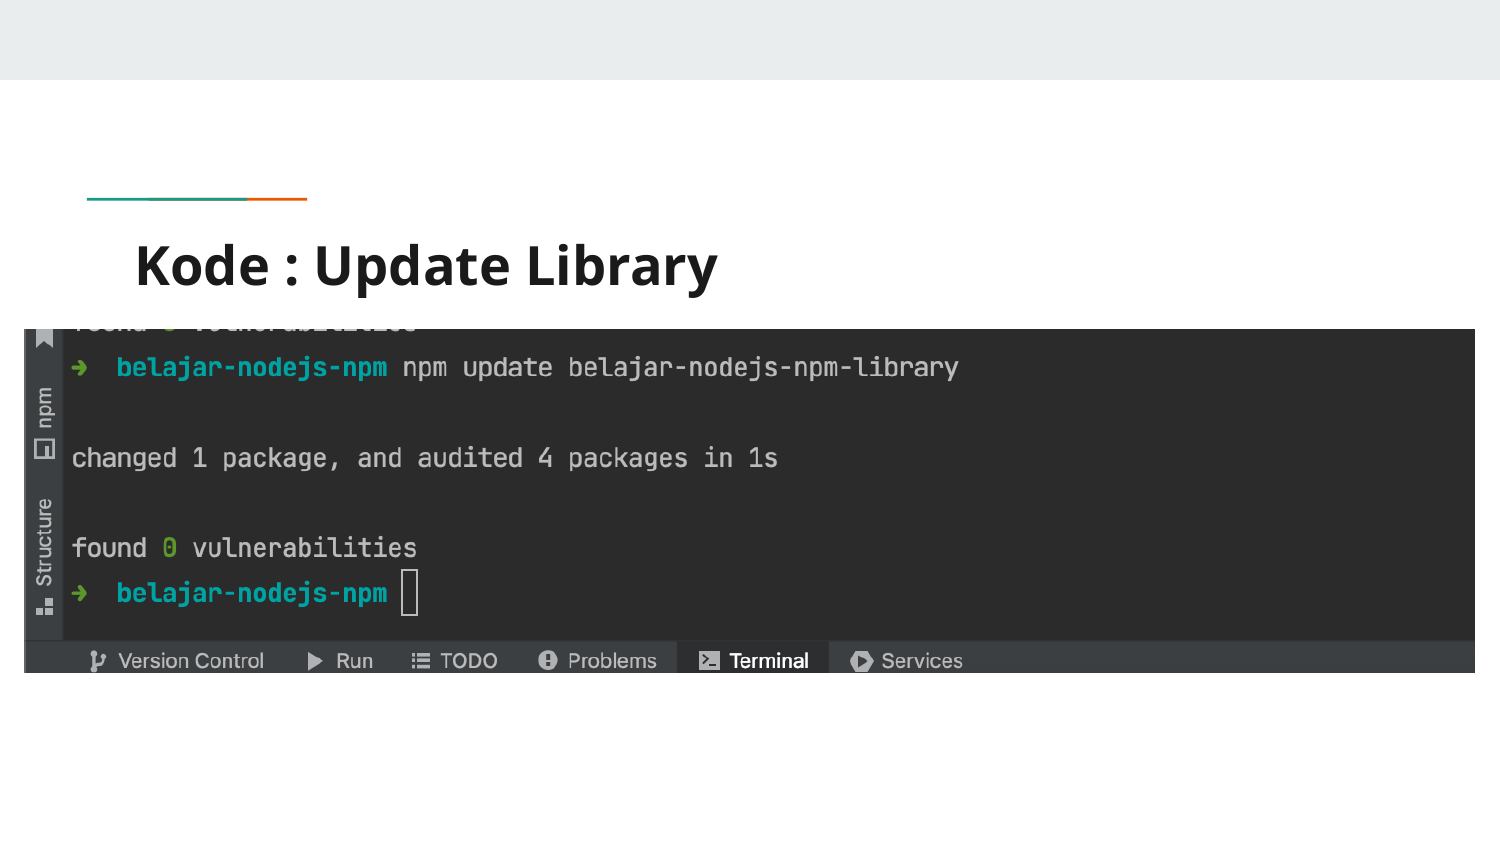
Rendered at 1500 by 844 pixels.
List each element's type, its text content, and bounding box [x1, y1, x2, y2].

picture [24, 328, 1476, 673]
title Kode : Update Library [119, 216, 1381, 305]
